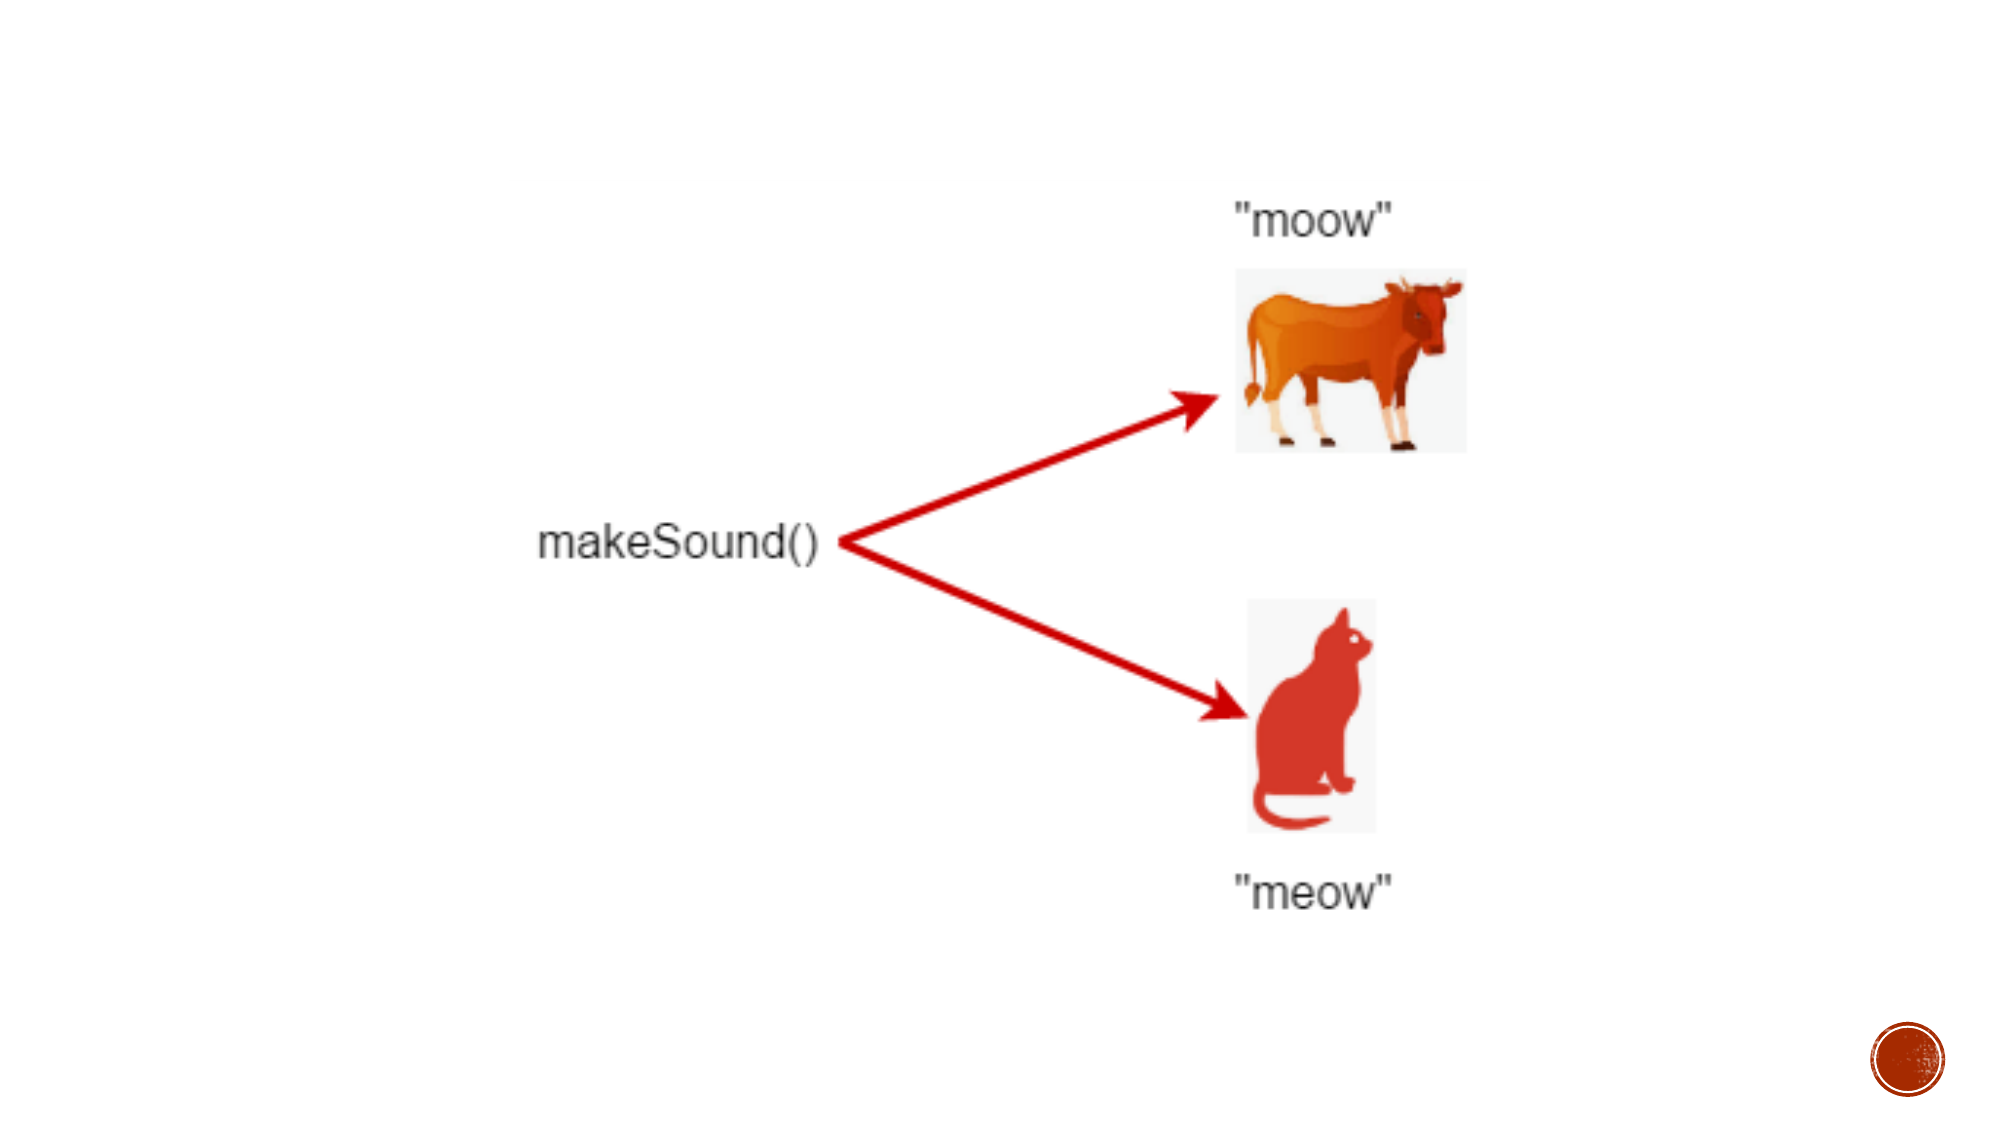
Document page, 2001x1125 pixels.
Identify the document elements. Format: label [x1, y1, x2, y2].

picture [509, 179, 1491, 945]
